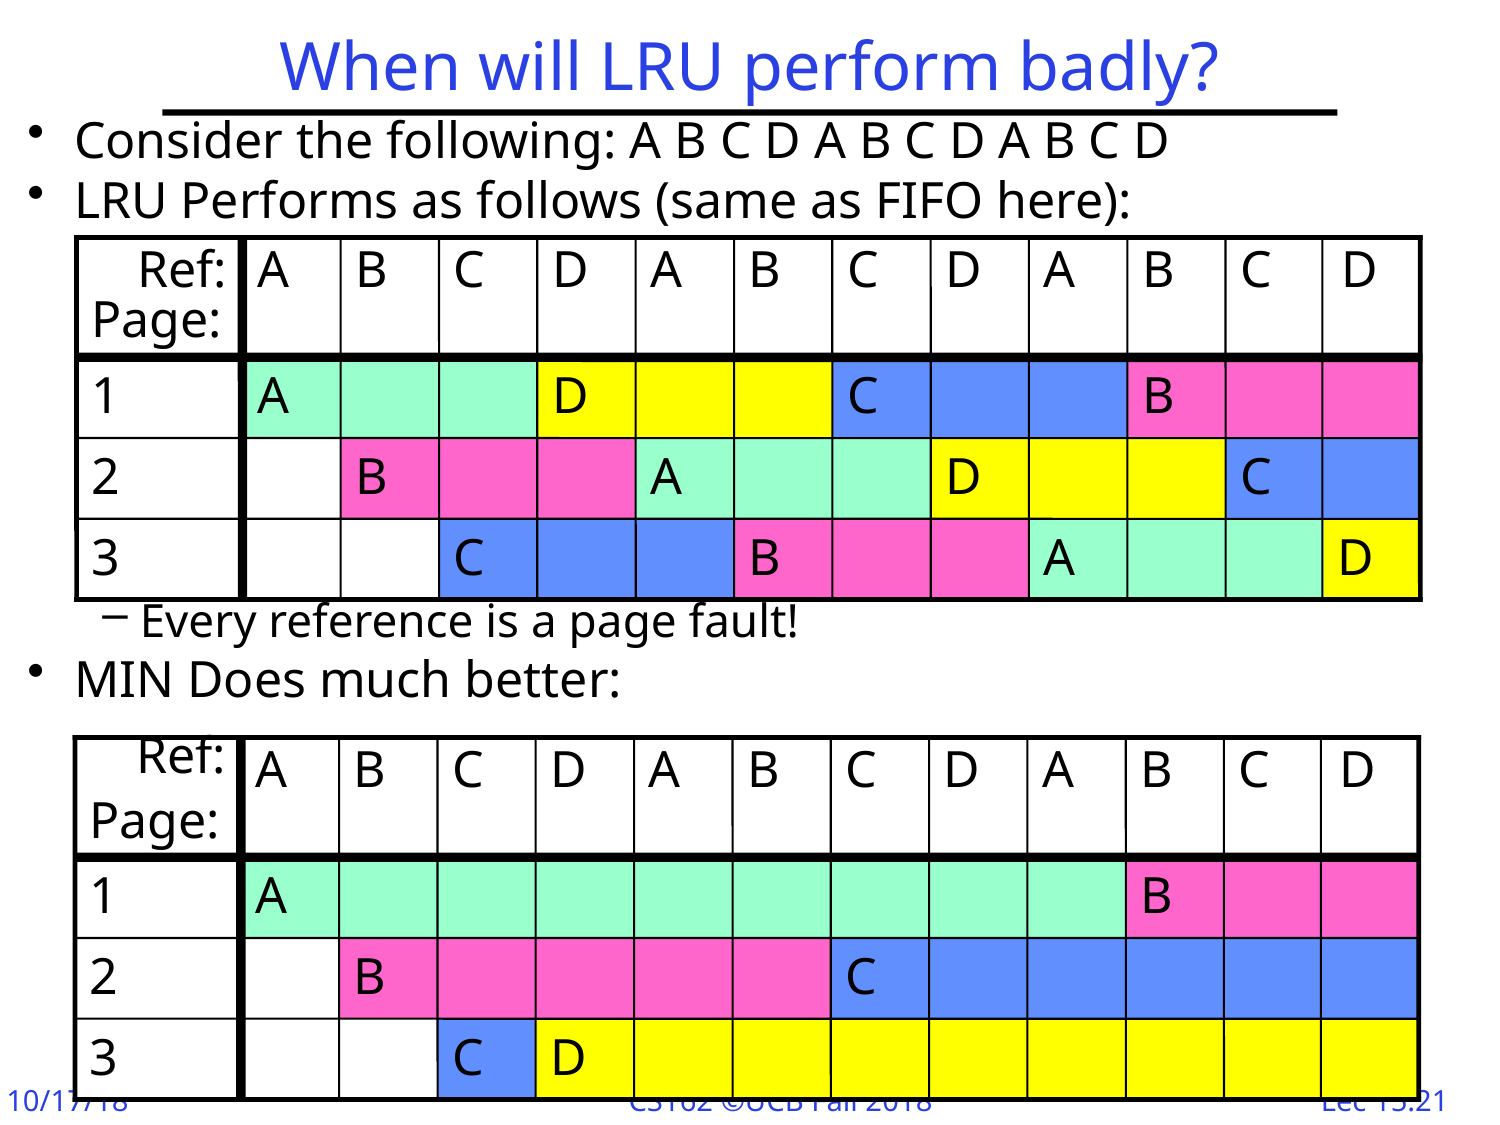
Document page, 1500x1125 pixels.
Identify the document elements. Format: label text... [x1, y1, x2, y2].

list Consider the following: A B C D A B C D A B C D LRU Performs as follows (same as FIFO here): Every reference is a page fault! MIN Does much better: [12, 112, 1450, 738]
title When will LRU perform badly? [162, 24, 1338, 113]
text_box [76, 237, 1423, 600]
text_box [74, 737, 1422, 1100]
